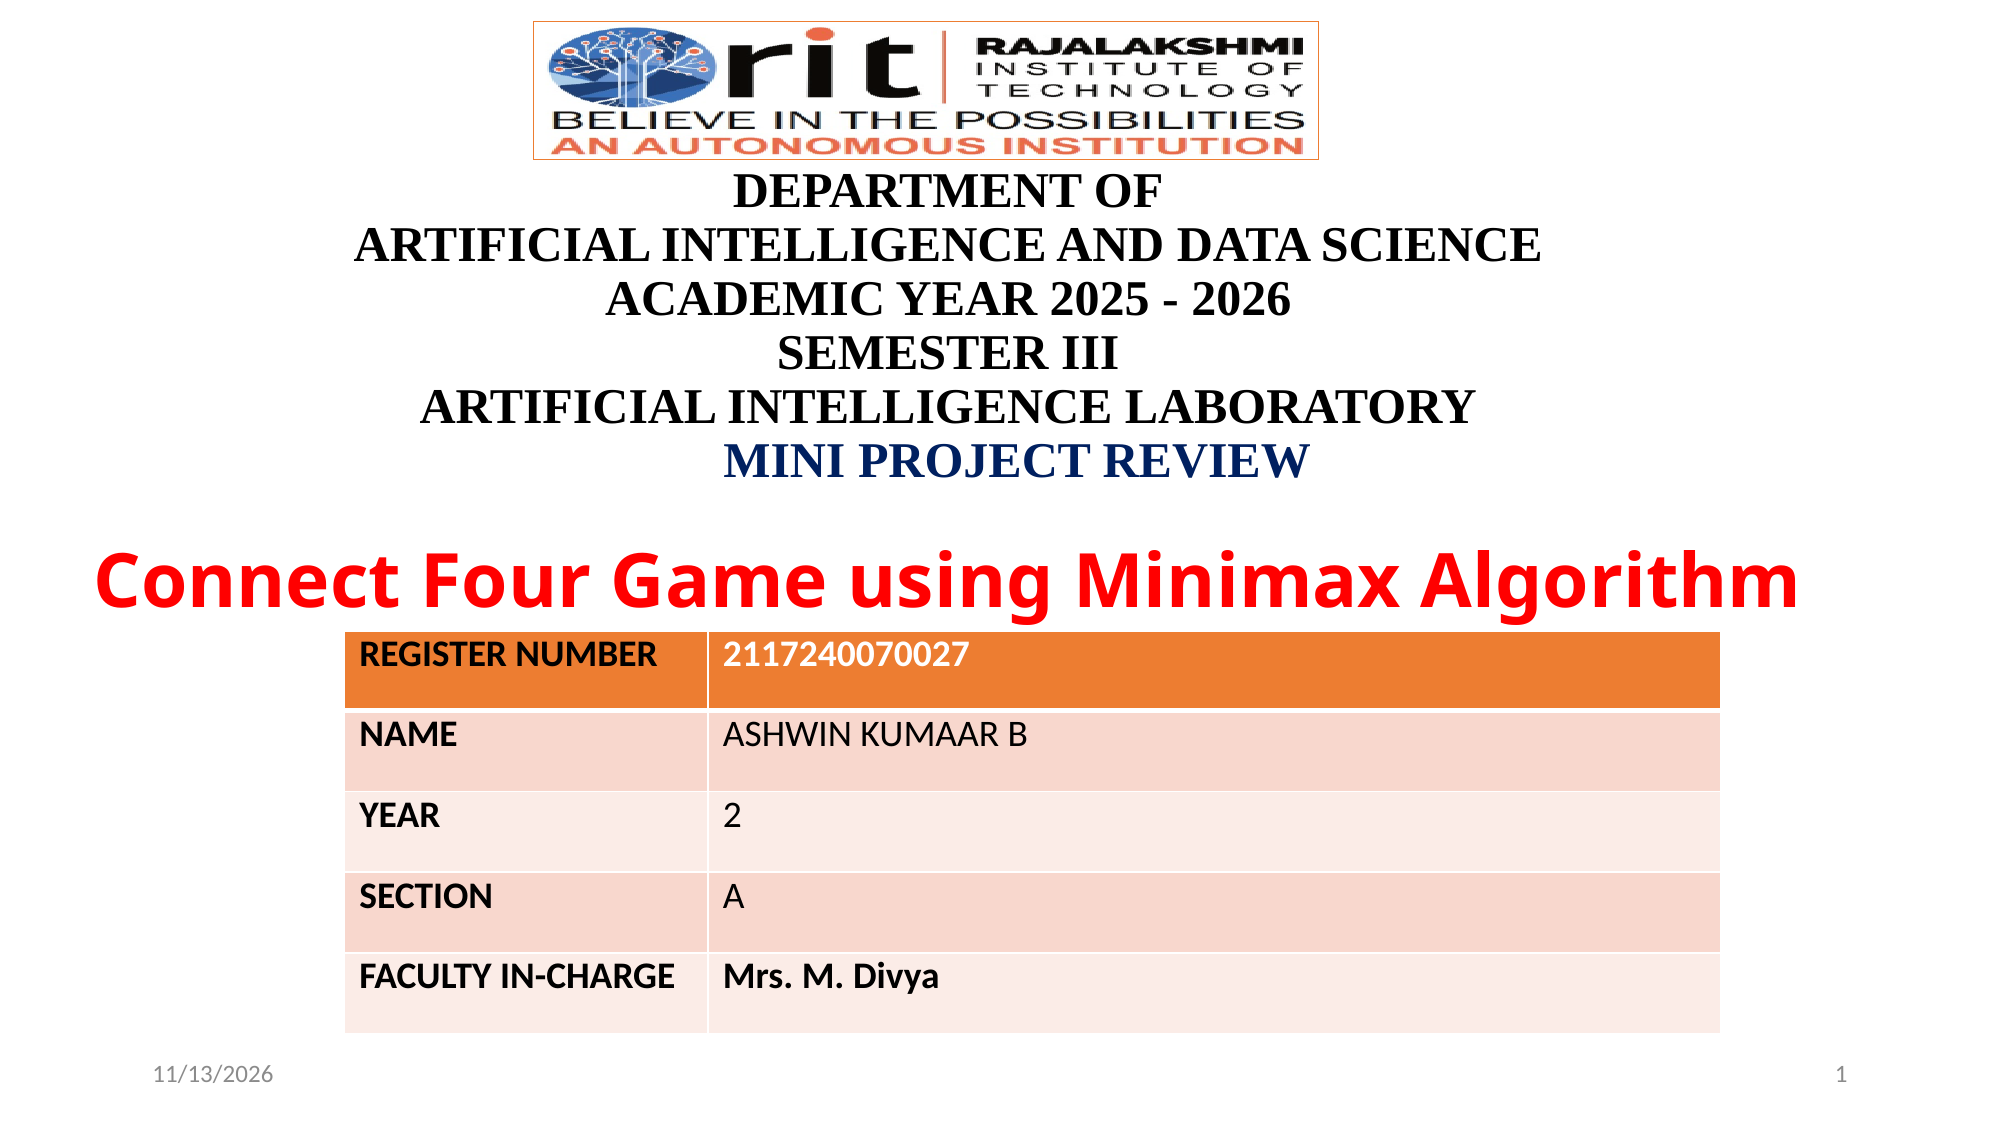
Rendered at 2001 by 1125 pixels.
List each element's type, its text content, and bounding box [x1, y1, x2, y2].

table_cell NAME [345, 713, 707, 791]
table_cell ASHWIN KUMAAR B [709, 713, 1720, 791]
slide_number 1 [1412, 1042, 1863, 1103]
table_cell 2 [709, 792, 1720, 871]
picture [534, 22, 1318, 160]
table_cell FACULTY IN-CHARGE [345, 954, 707, 1033]
table_cell A [709, 873, 1720, 952]
title DEPARTMENT OF ARTIFICIAL INTELLIGENCE AND DATA SCIENCE ACADEMIC YEAR 2025 - 2026 SEMESTER III ARTIFICIAL INTELLIGENCE LABORATORY MINI PROJECT REVIEW Connect Four Game using Minimax Algorithm [61, 227, 1836, 631]
table_cell Mrs. M. Divya [709, 954, 1720, 1033]
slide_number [137, 1042, 588, 1103]
table_header REGISTER NUMBER [345, 632, 707, 708]
table_header 2117240070027 [709, 632, 1720, 708]
table_cell YEAR [345, 792, 707, 871]
table_cell SECTION [345, 873, 707, 952]
